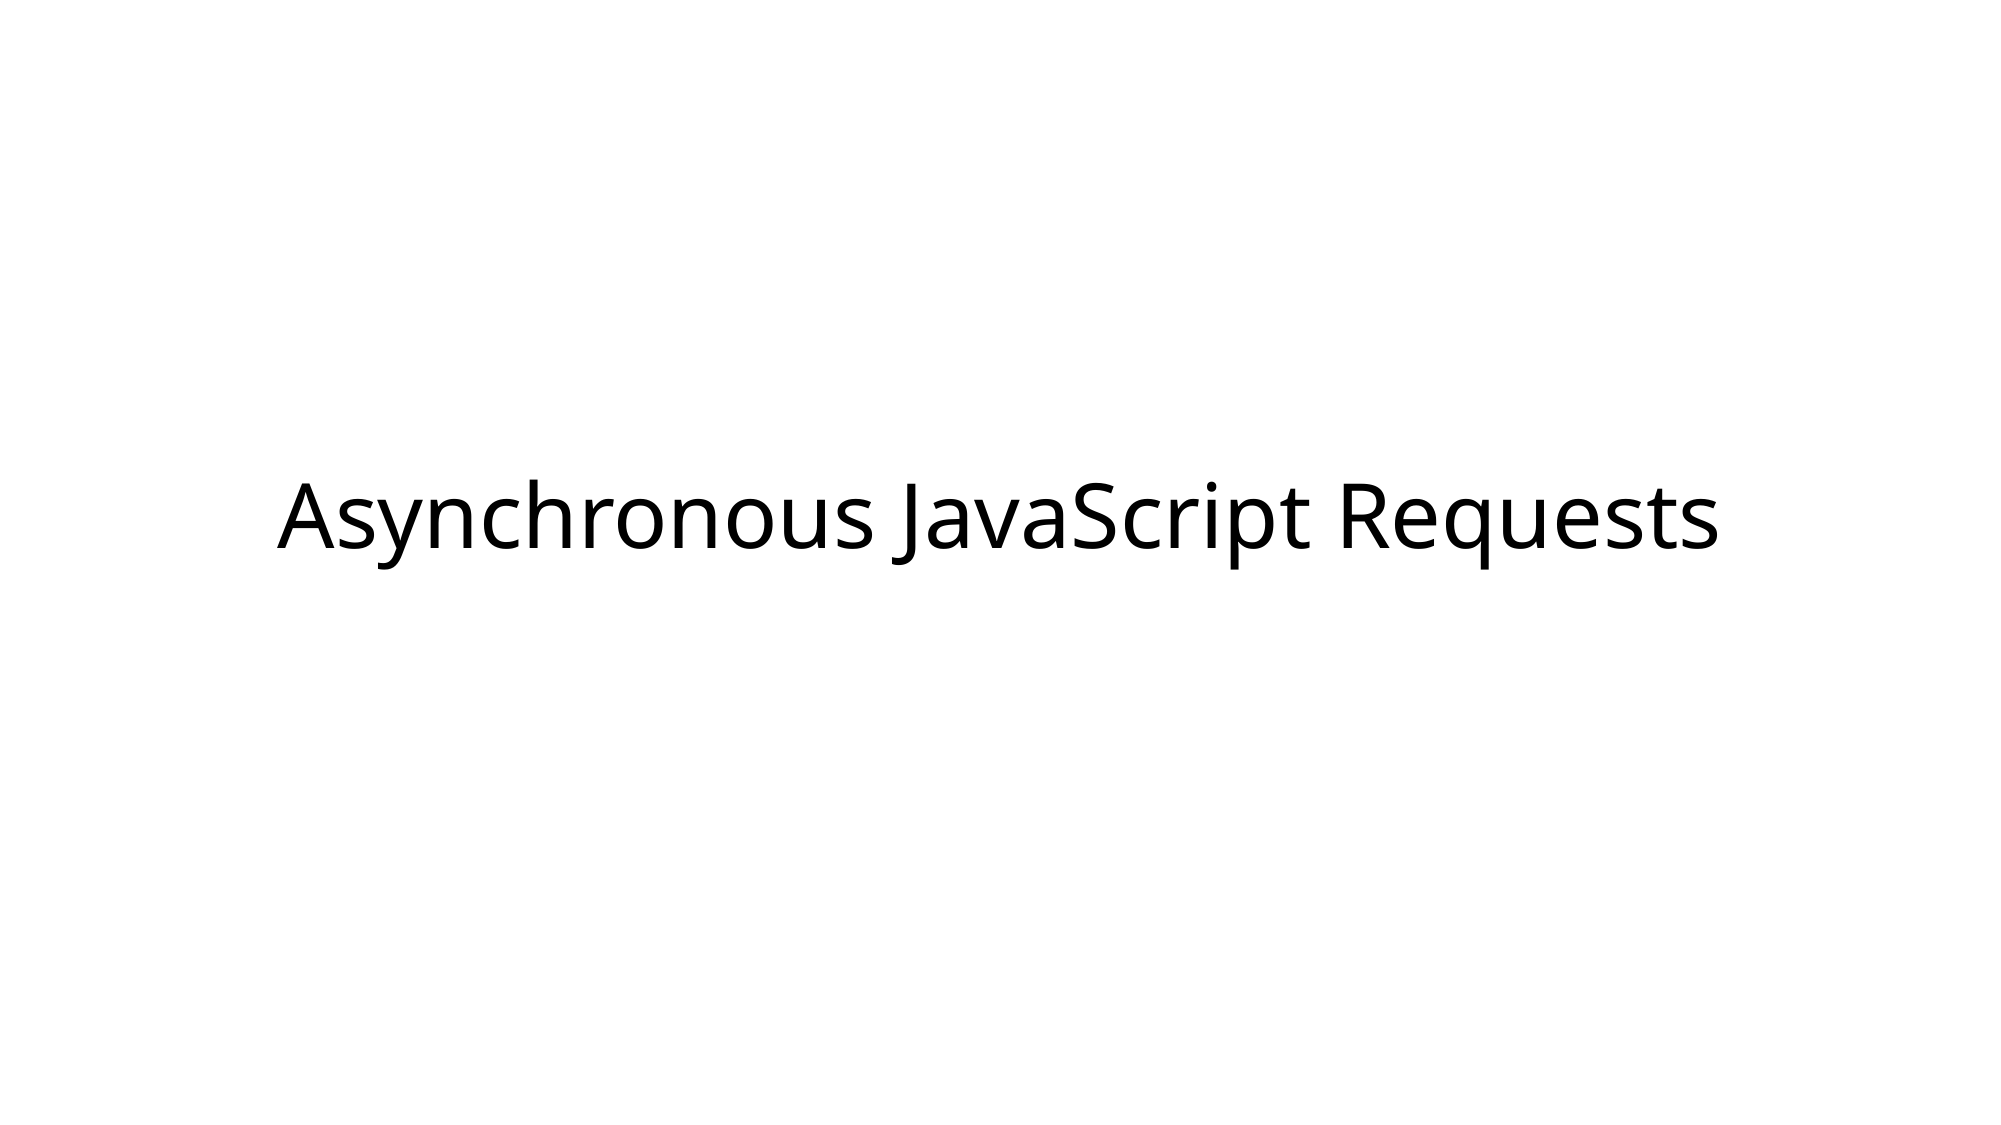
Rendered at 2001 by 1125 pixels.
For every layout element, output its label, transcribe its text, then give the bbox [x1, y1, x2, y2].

title Asynchronous JavaScript Requests [249, 438, 1750, 576]
